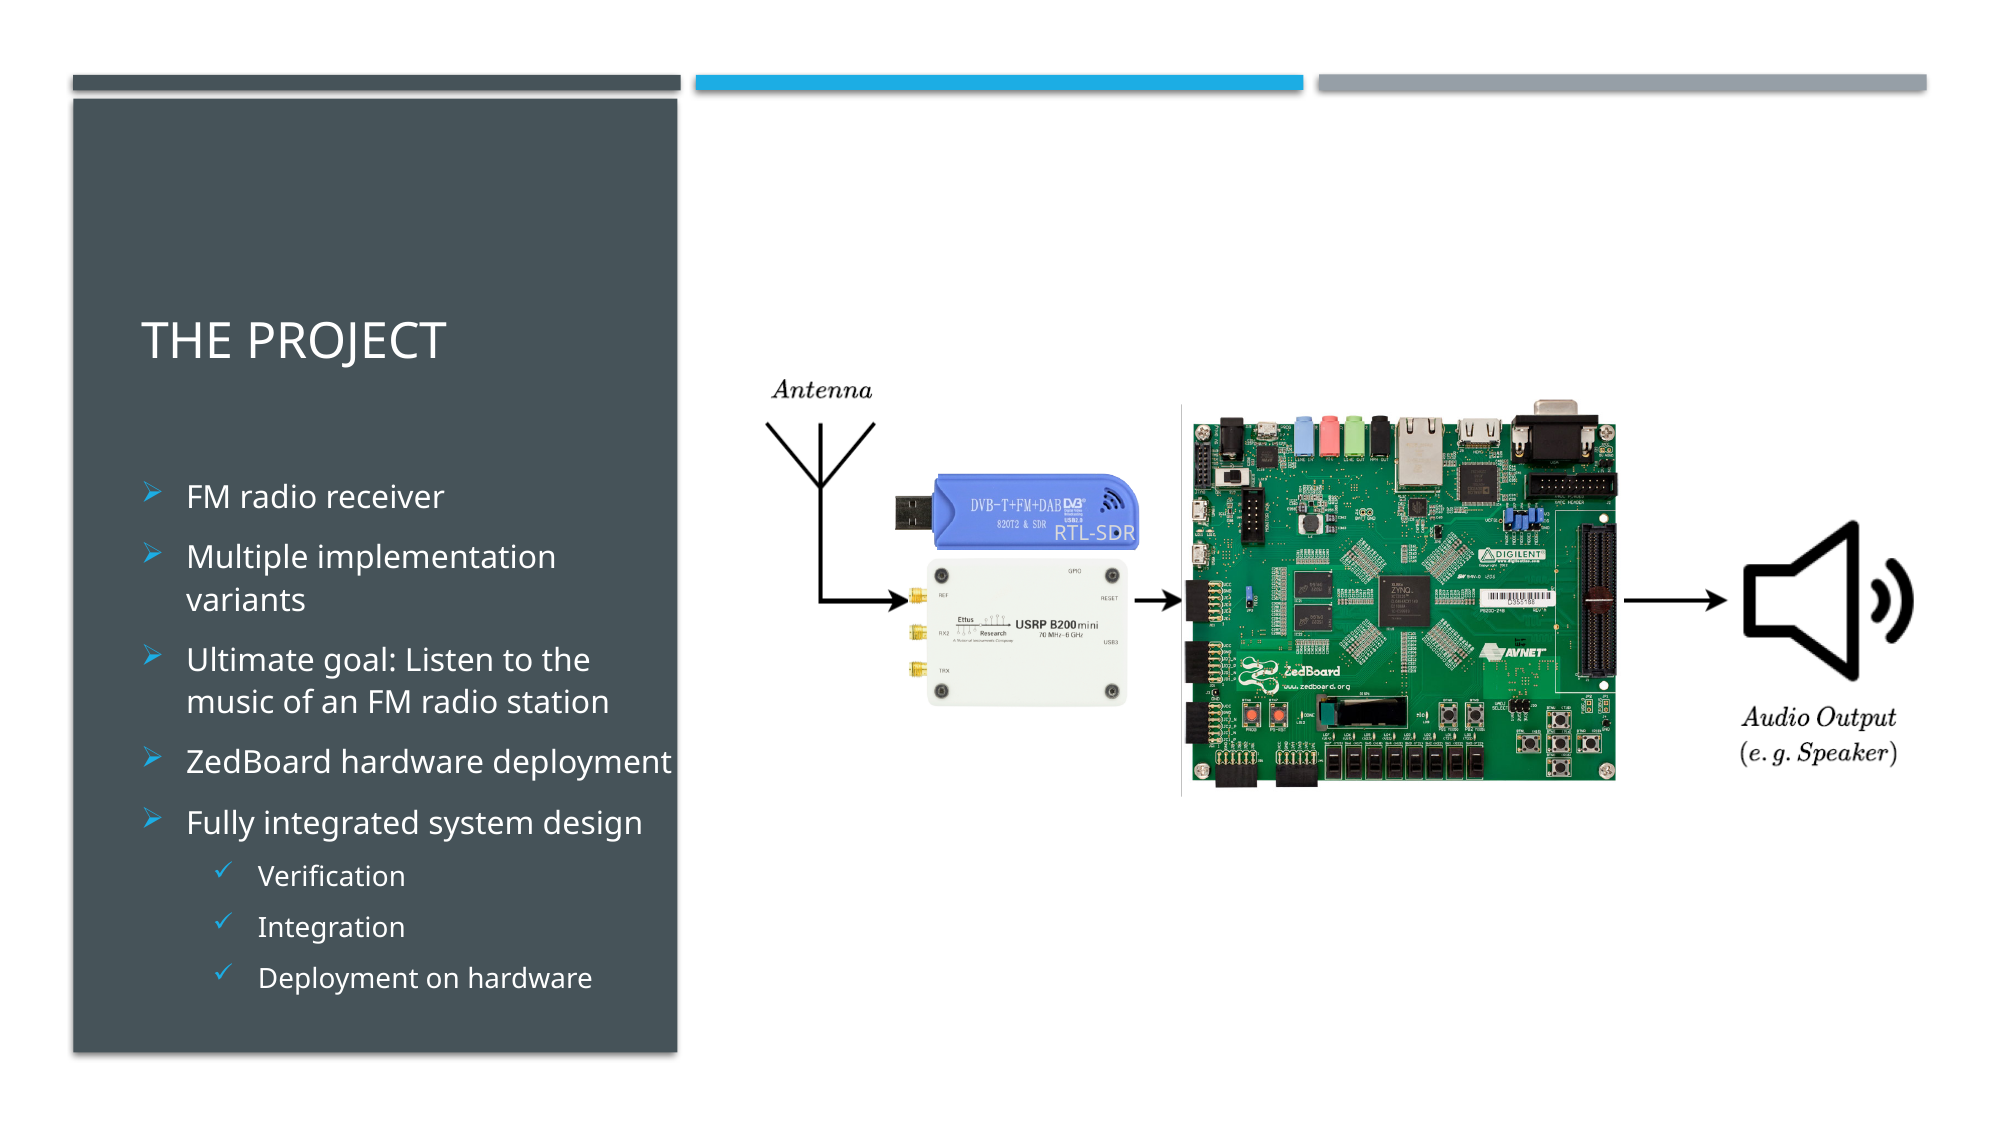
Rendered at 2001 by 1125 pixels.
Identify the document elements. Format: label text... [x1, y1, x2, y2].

title The project [125, 153, 624, 436]
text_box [889, 430, 1204, 595]
list FM radio receiver Multiple implementation variants Ultimate goal: Listen to the music of an FM radio station ZedBoard hardware deployment Fully integrated system design Verification Integration Deployment on hardware [125, 465, 688, 1042]
picture [907, 549, 1136, 714]
picture [1180, 389, 1625, 807]
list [757, 368, 1923, 828]
